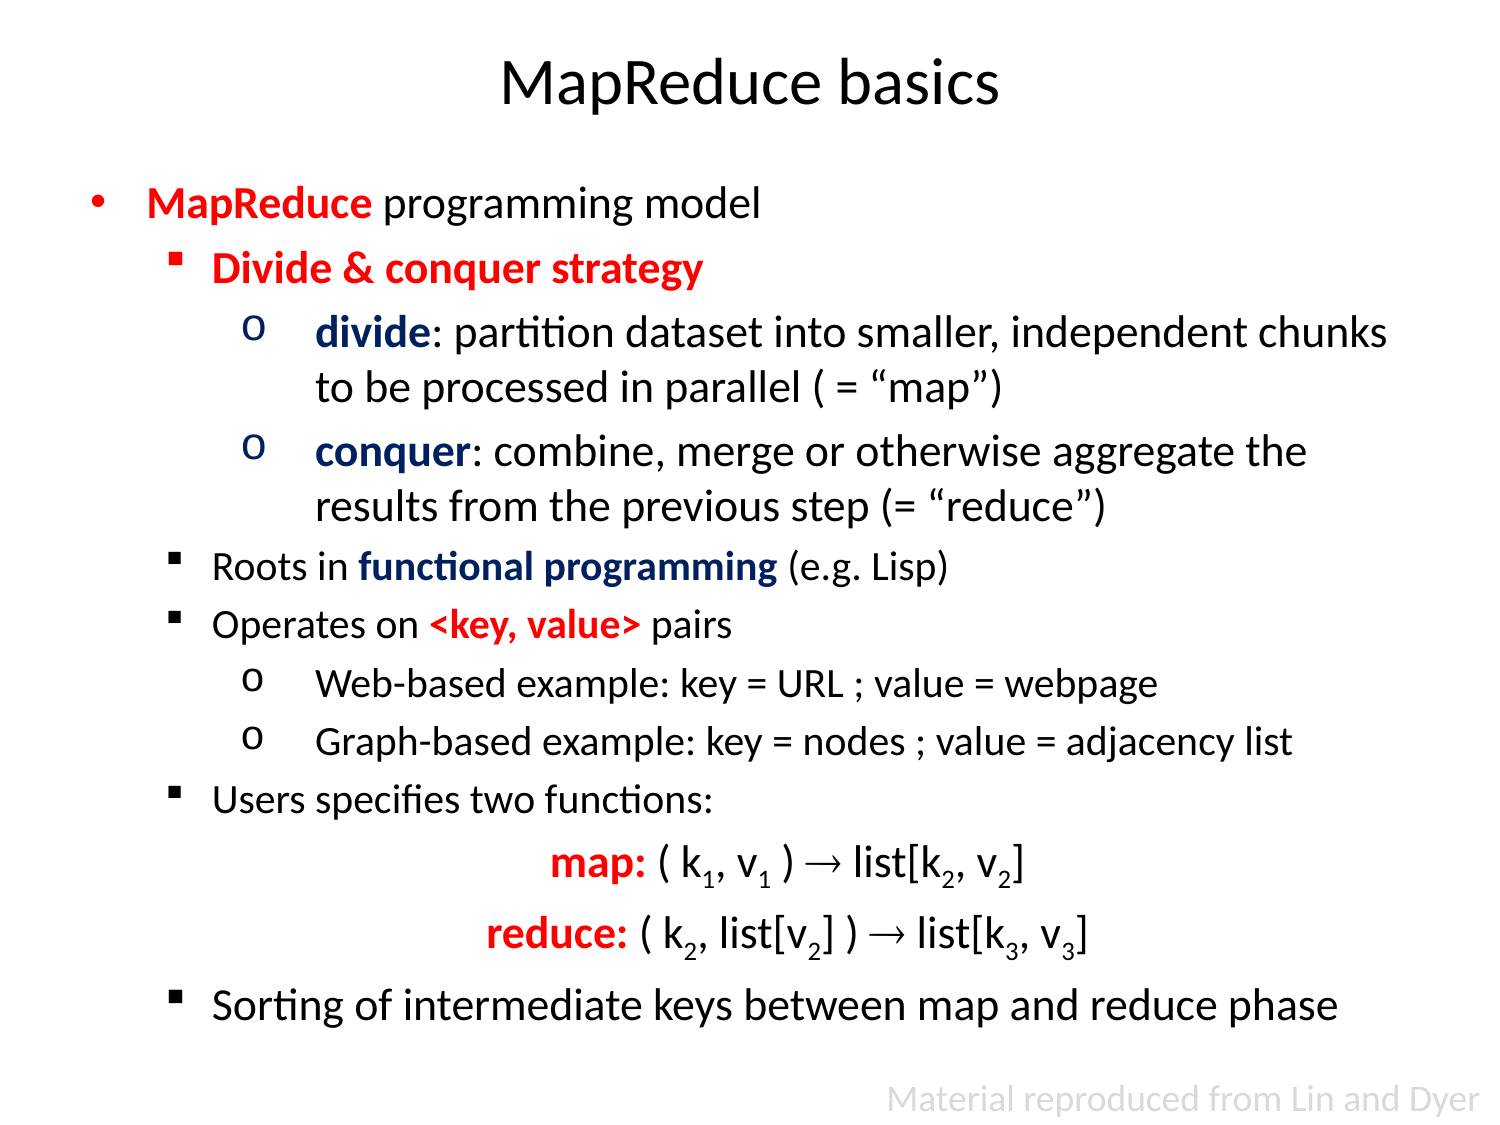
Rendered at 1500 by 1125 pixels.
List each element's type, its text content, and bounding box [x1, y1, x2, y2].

list MapReduce programming model Divide & conquer strategy divide: partition dataset into smaller, independent chunks to be processed in parallel ( = “map”) conquer: combine, merge or otherwise aggregate the results from the previous step (= “reduce”) Roots in functional programming (e.g. Lisp) Operates on <key, value> pairs Web-based example: key = URL ; value = webpage Graph-based example: key = nodes ; value = adjacency list Users specifies two functions: map: ( k1, v1 )  list[k2, v2] reduce: ( k2, list[v2] )  list[k3, v3] Sorting of intermediate keys between map and reduce phase [75, 165, 1425, 1048]
title MapReduce basics [75, 24, 1425, 130]
text_box Material reproduced from Lin and Dyer [871, 1066, 1496, 1125]
